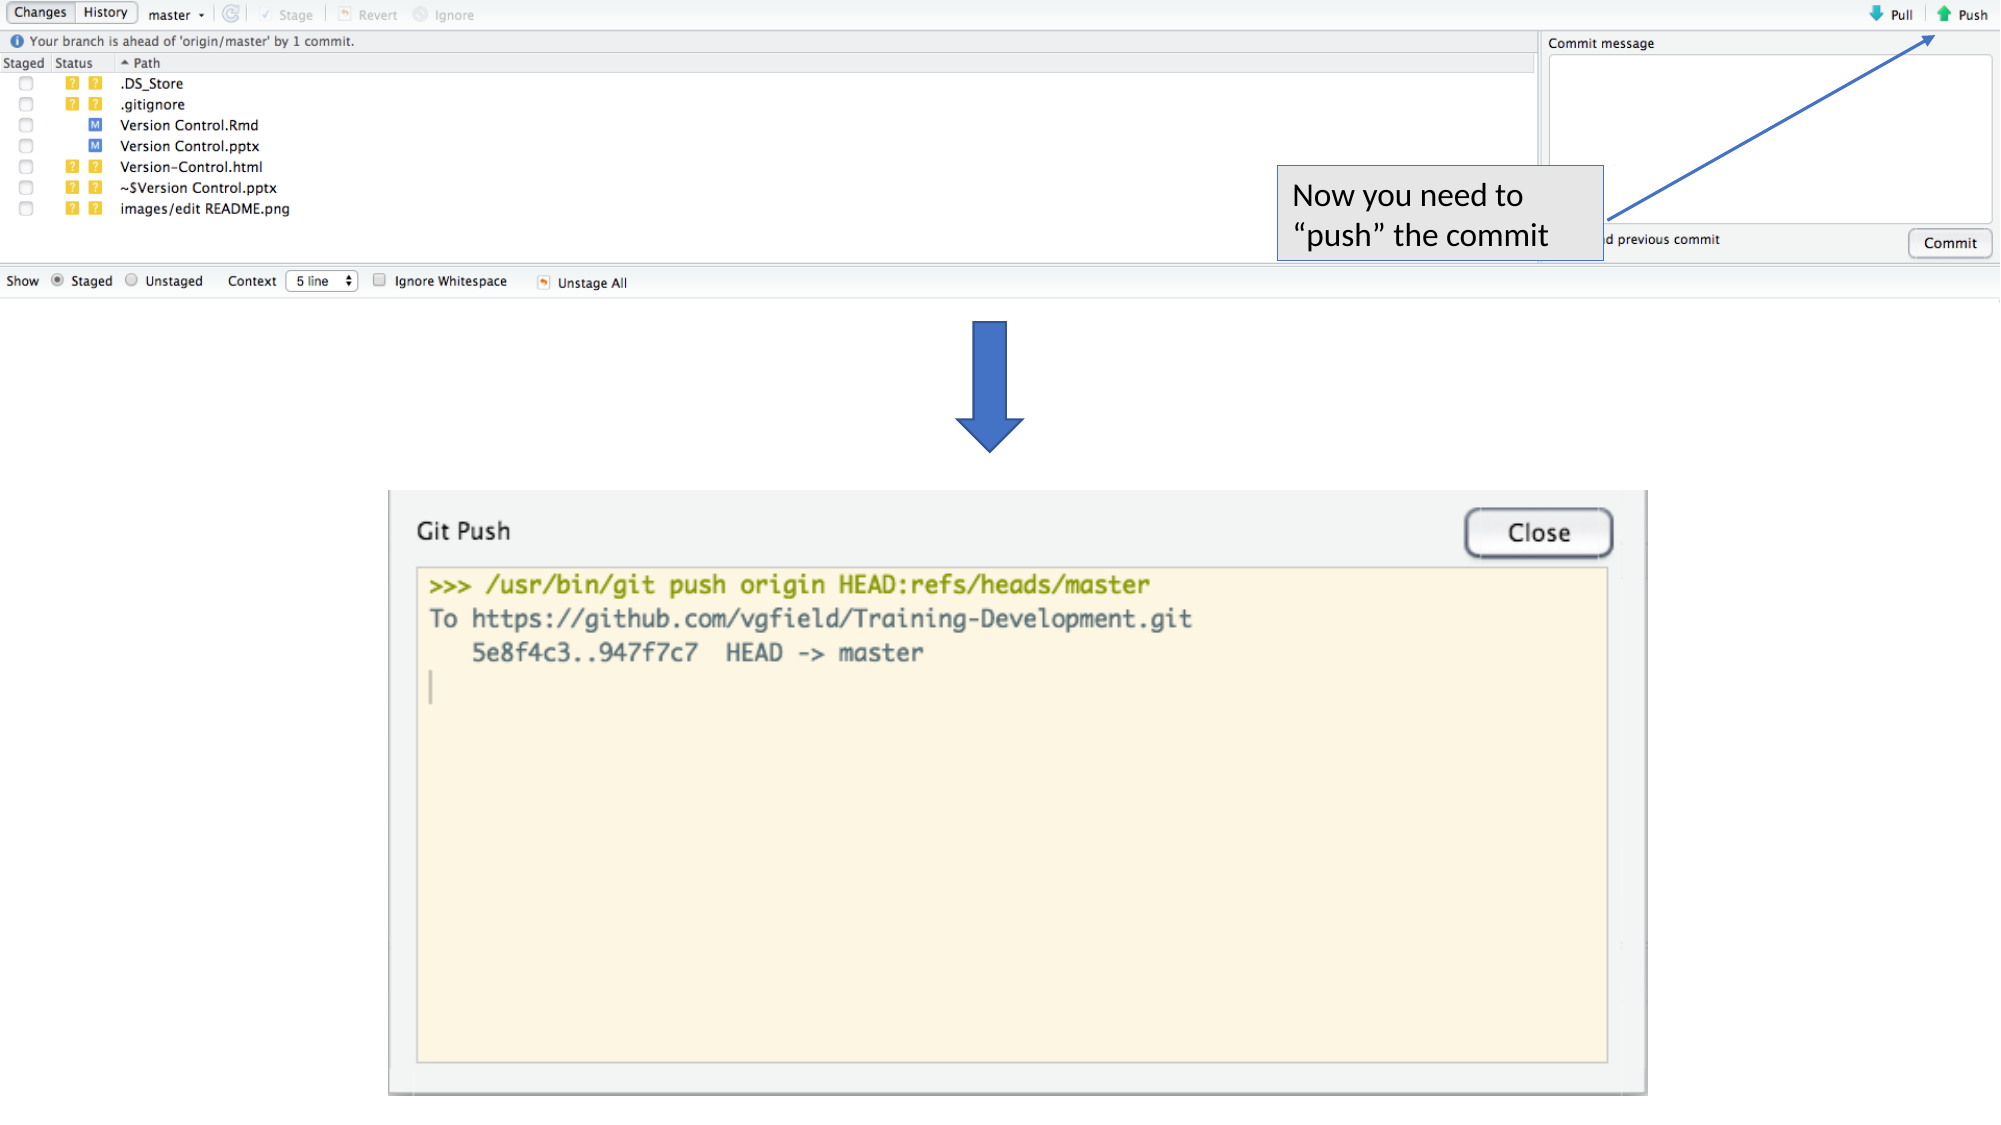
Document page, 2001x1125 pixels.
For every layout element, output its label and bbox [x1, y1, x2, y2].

text_box [1607, 35, 1936, 221]
picture [0, 0, 2000, 1125]
